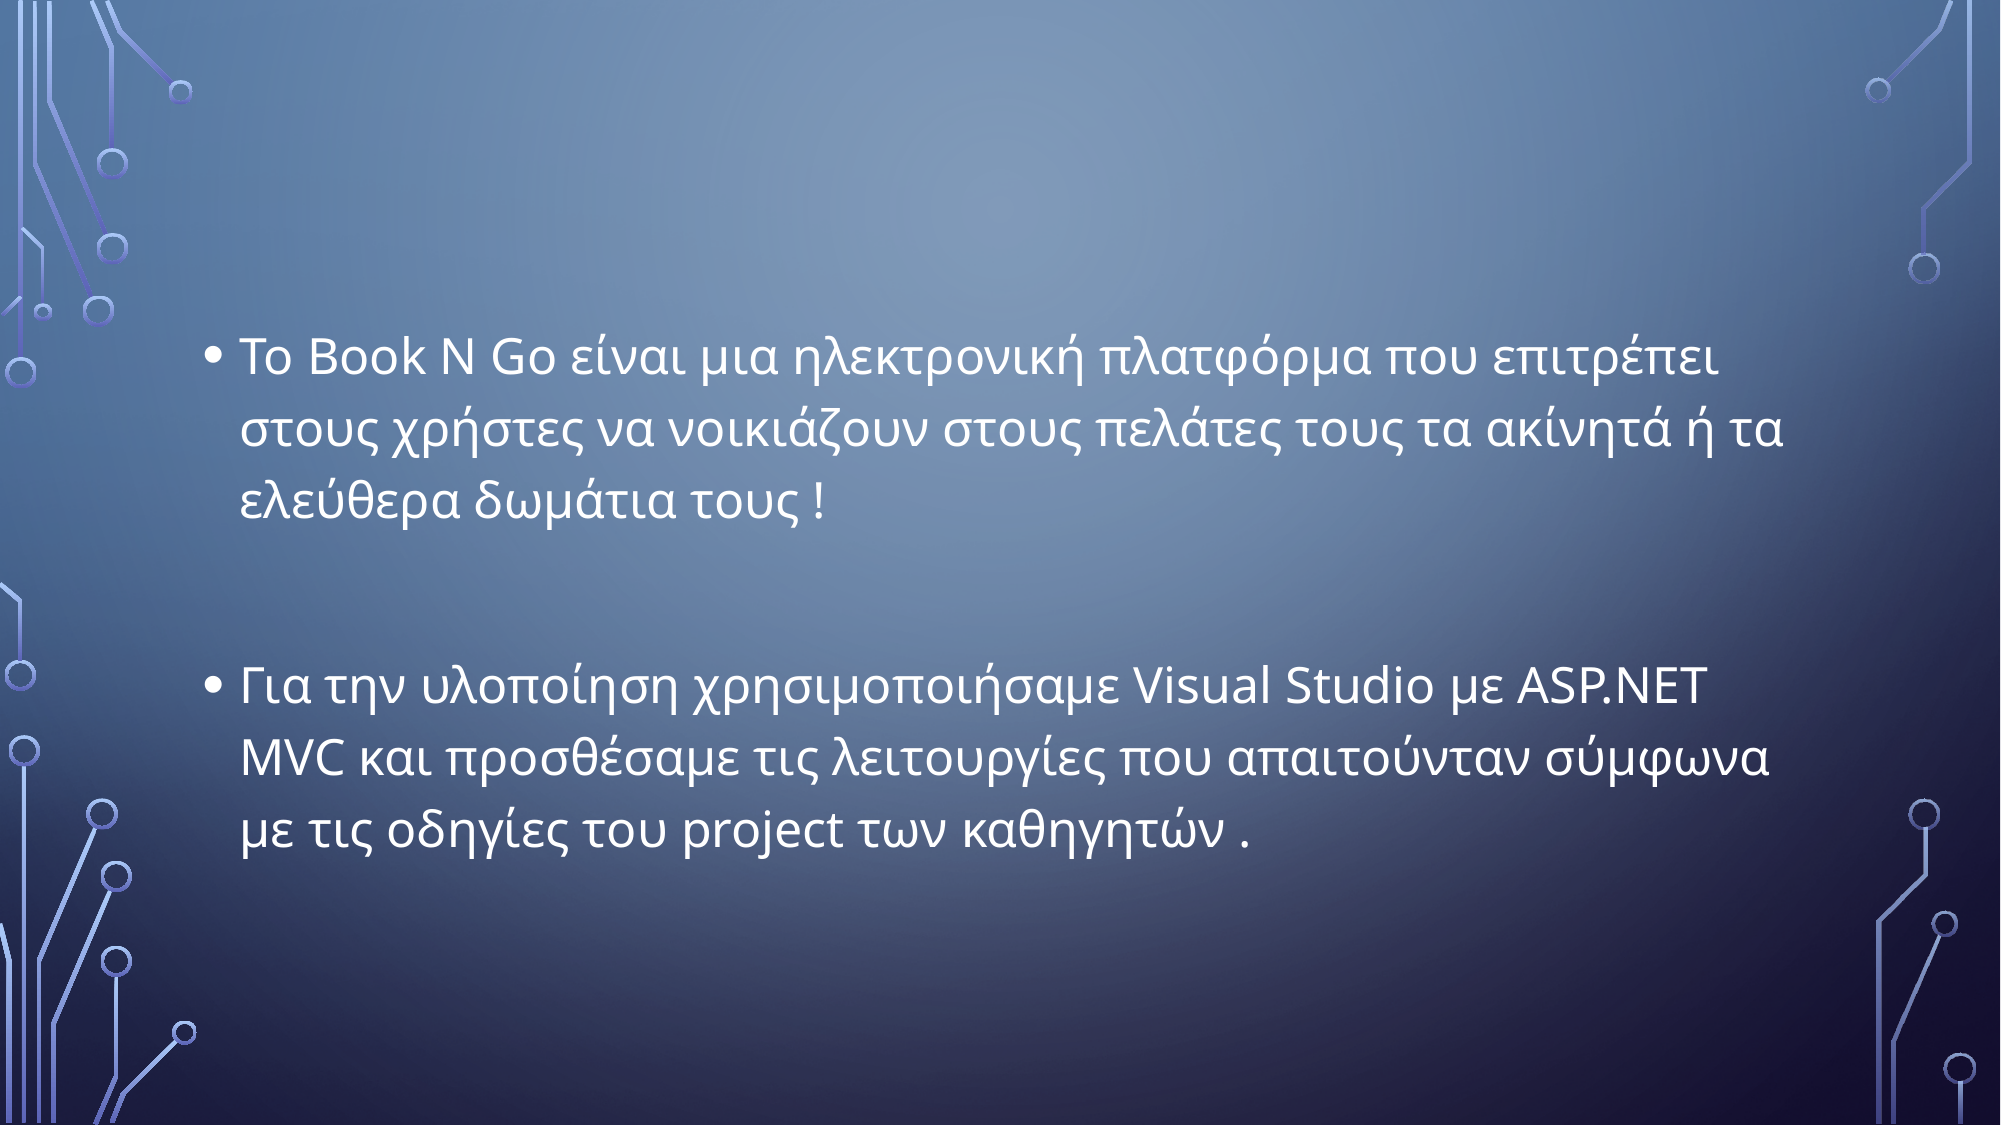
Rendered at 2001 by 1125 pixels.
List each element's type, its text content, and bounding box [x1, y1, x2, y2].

list Το Book N Go είναι μια ηλεκτρονική πλατφόρμα που επιτρέπει στους χρήστες να νοικιάζουν στους πελάτες τους τα ακίνητά ή τα ελεύθερα δωμάτια τους ! Για την υλοποίηση χρησιμοποιήσαμε Visual Studio με ASP.NET MVC και προσθέσαμε τις λειτουργίες που απαιτούνταν σύμφωνα με τις οδηγίες του project των καθηγητών . [187, 304, 1813, 950]
